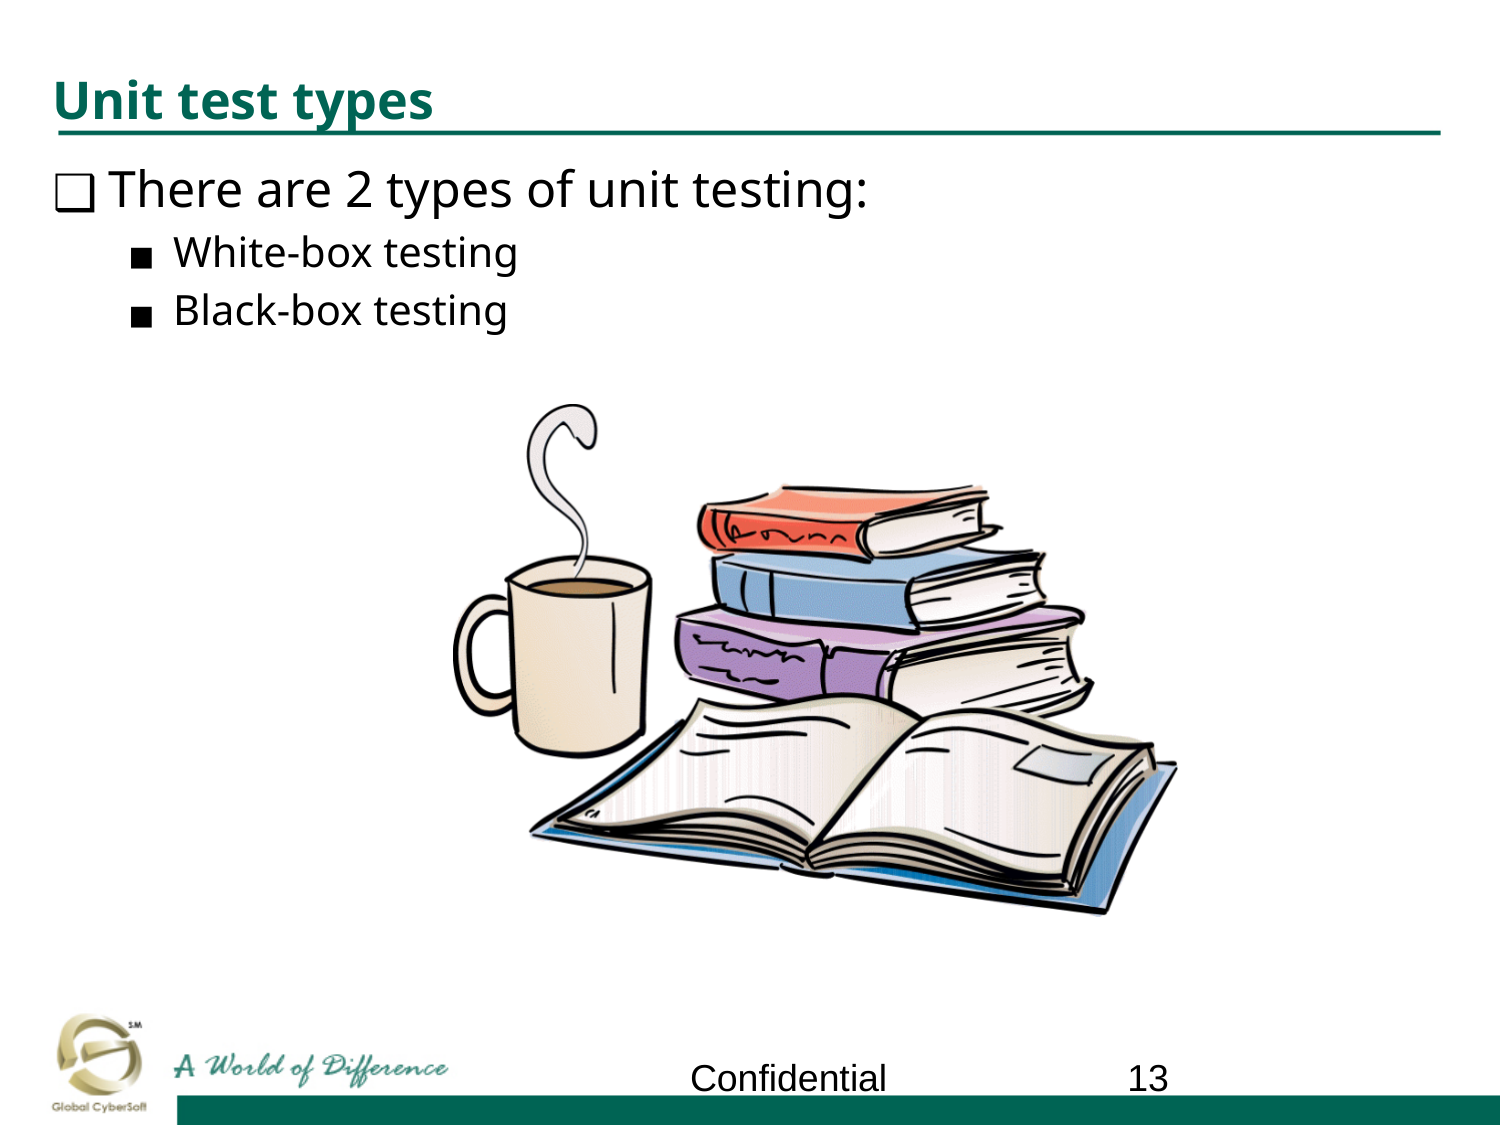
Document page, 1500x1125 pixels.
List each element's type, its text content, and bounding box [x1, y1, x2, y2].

slide_number ‹#› [1150, 1046, 1463, 1125]
list There are 2 types of unit testing: White-box testing Black-box testing [37, 149, 1463, 1025]
footer Confidential [675, 1046, 1150, 1125]
title Unit test types [37, 37, 1463, 138]
picture [0, 0, 1500, 1125]
